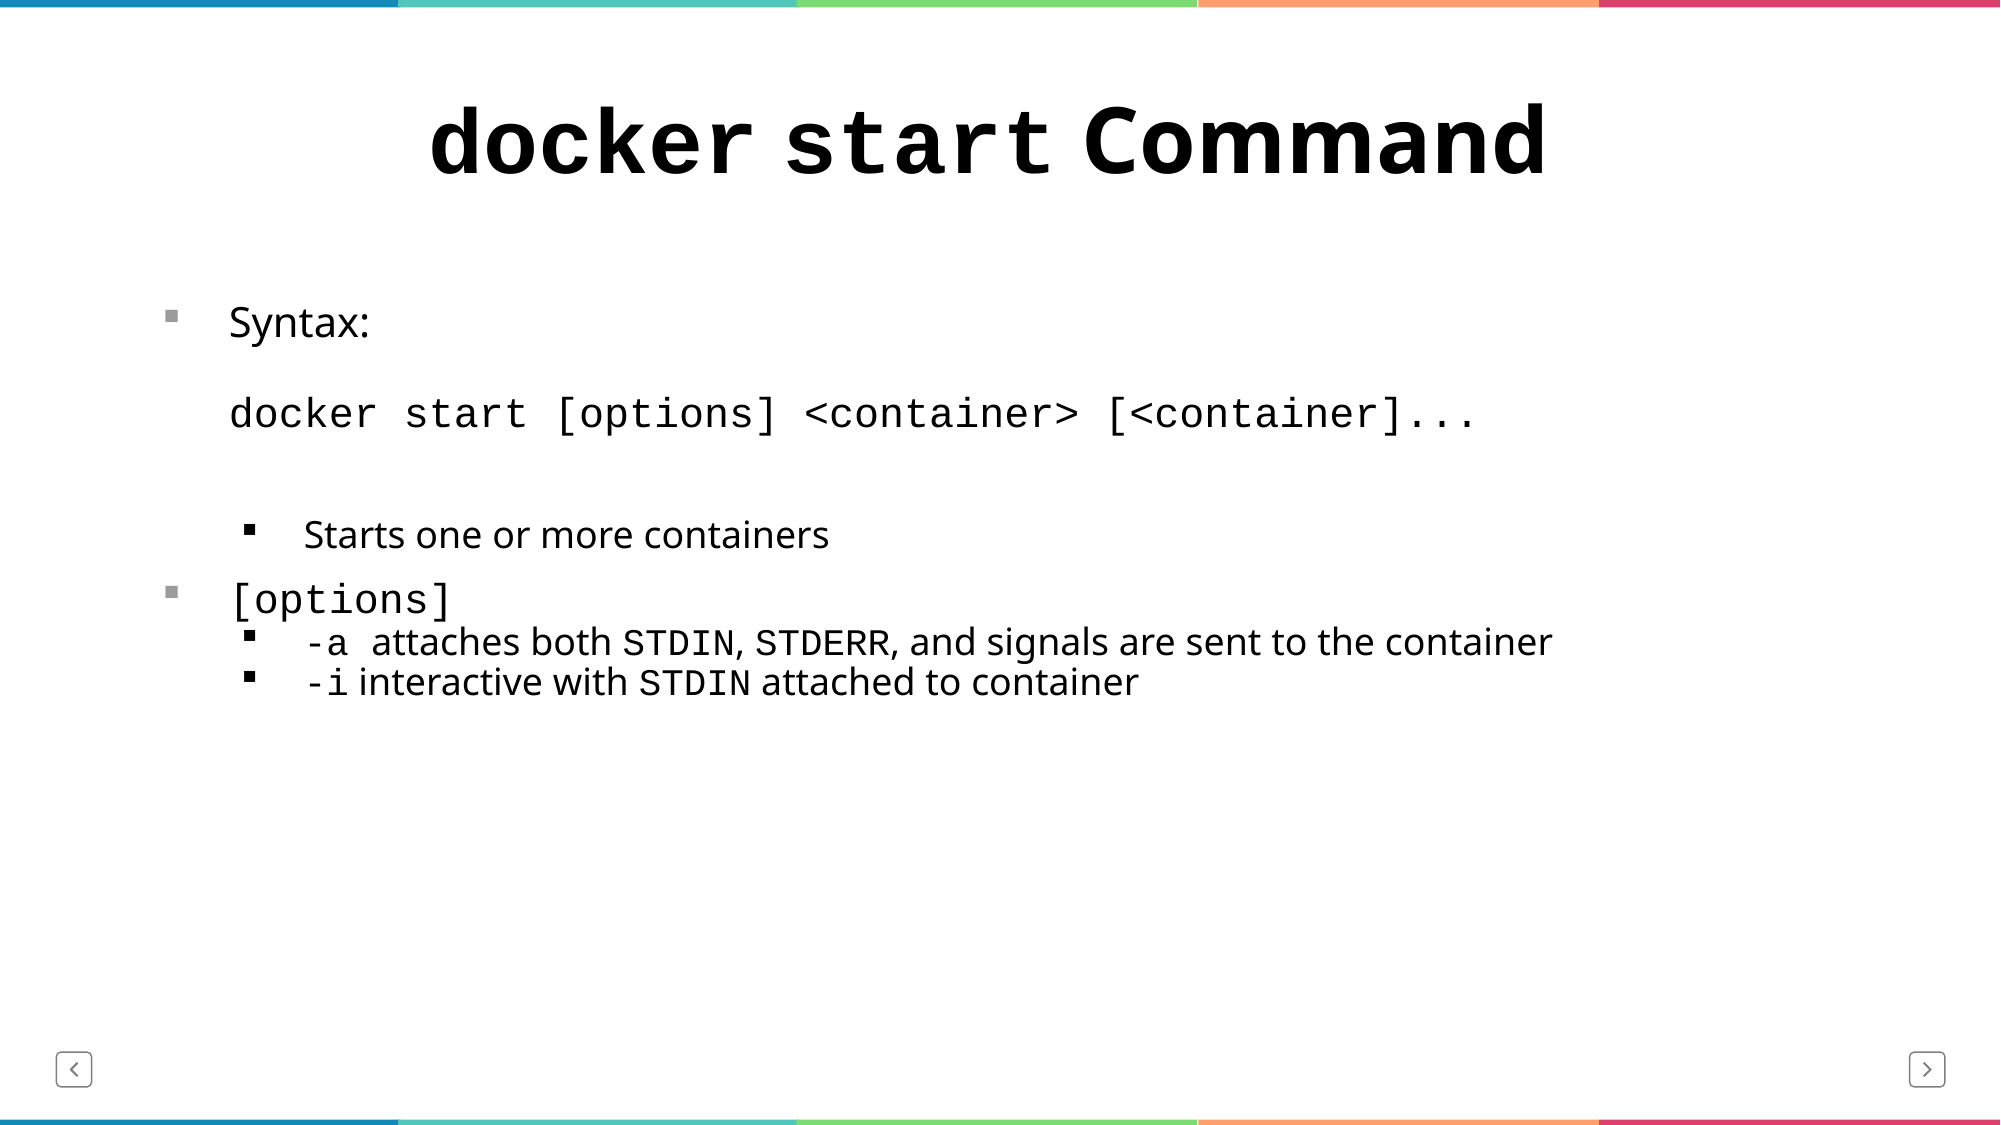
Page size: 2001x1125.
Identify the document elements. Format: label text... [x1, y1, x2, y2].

title docker start Command [138, 68, 1864, 219]
list Syntax: docker start [options] <container> [<container]... Starts one or more containers [options] -a attaches both STDIN, STDERR, and signals are sent to the container -i interactive with STDIN attached to container [138, 294, 1864, 965]
